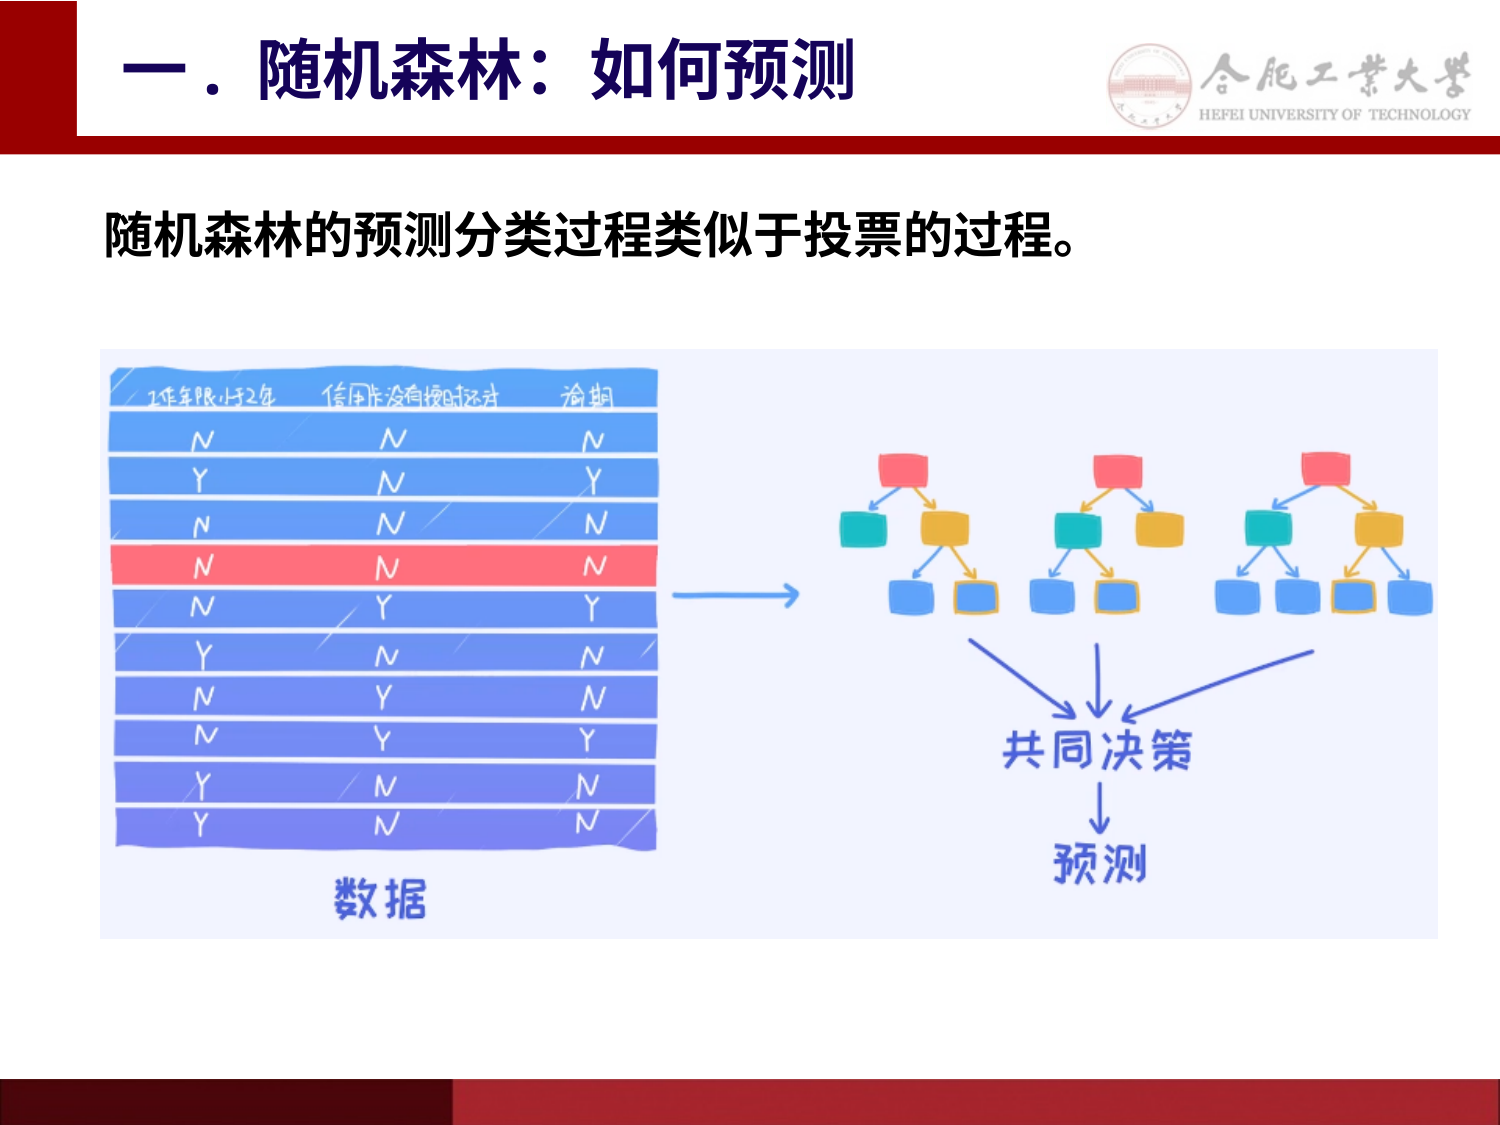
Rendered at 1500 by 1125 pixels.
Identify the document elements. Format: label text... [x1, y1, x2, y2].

title 一. 随机森林：如何预测 [74, 6, 1426, 117]
text_box 随机森林的预测分类过程类似于投票的过程。 [88, 196, 1263, 271]
picture [100, 349, 1438, 940]
picture [0, 1079, 1500, 1125]
